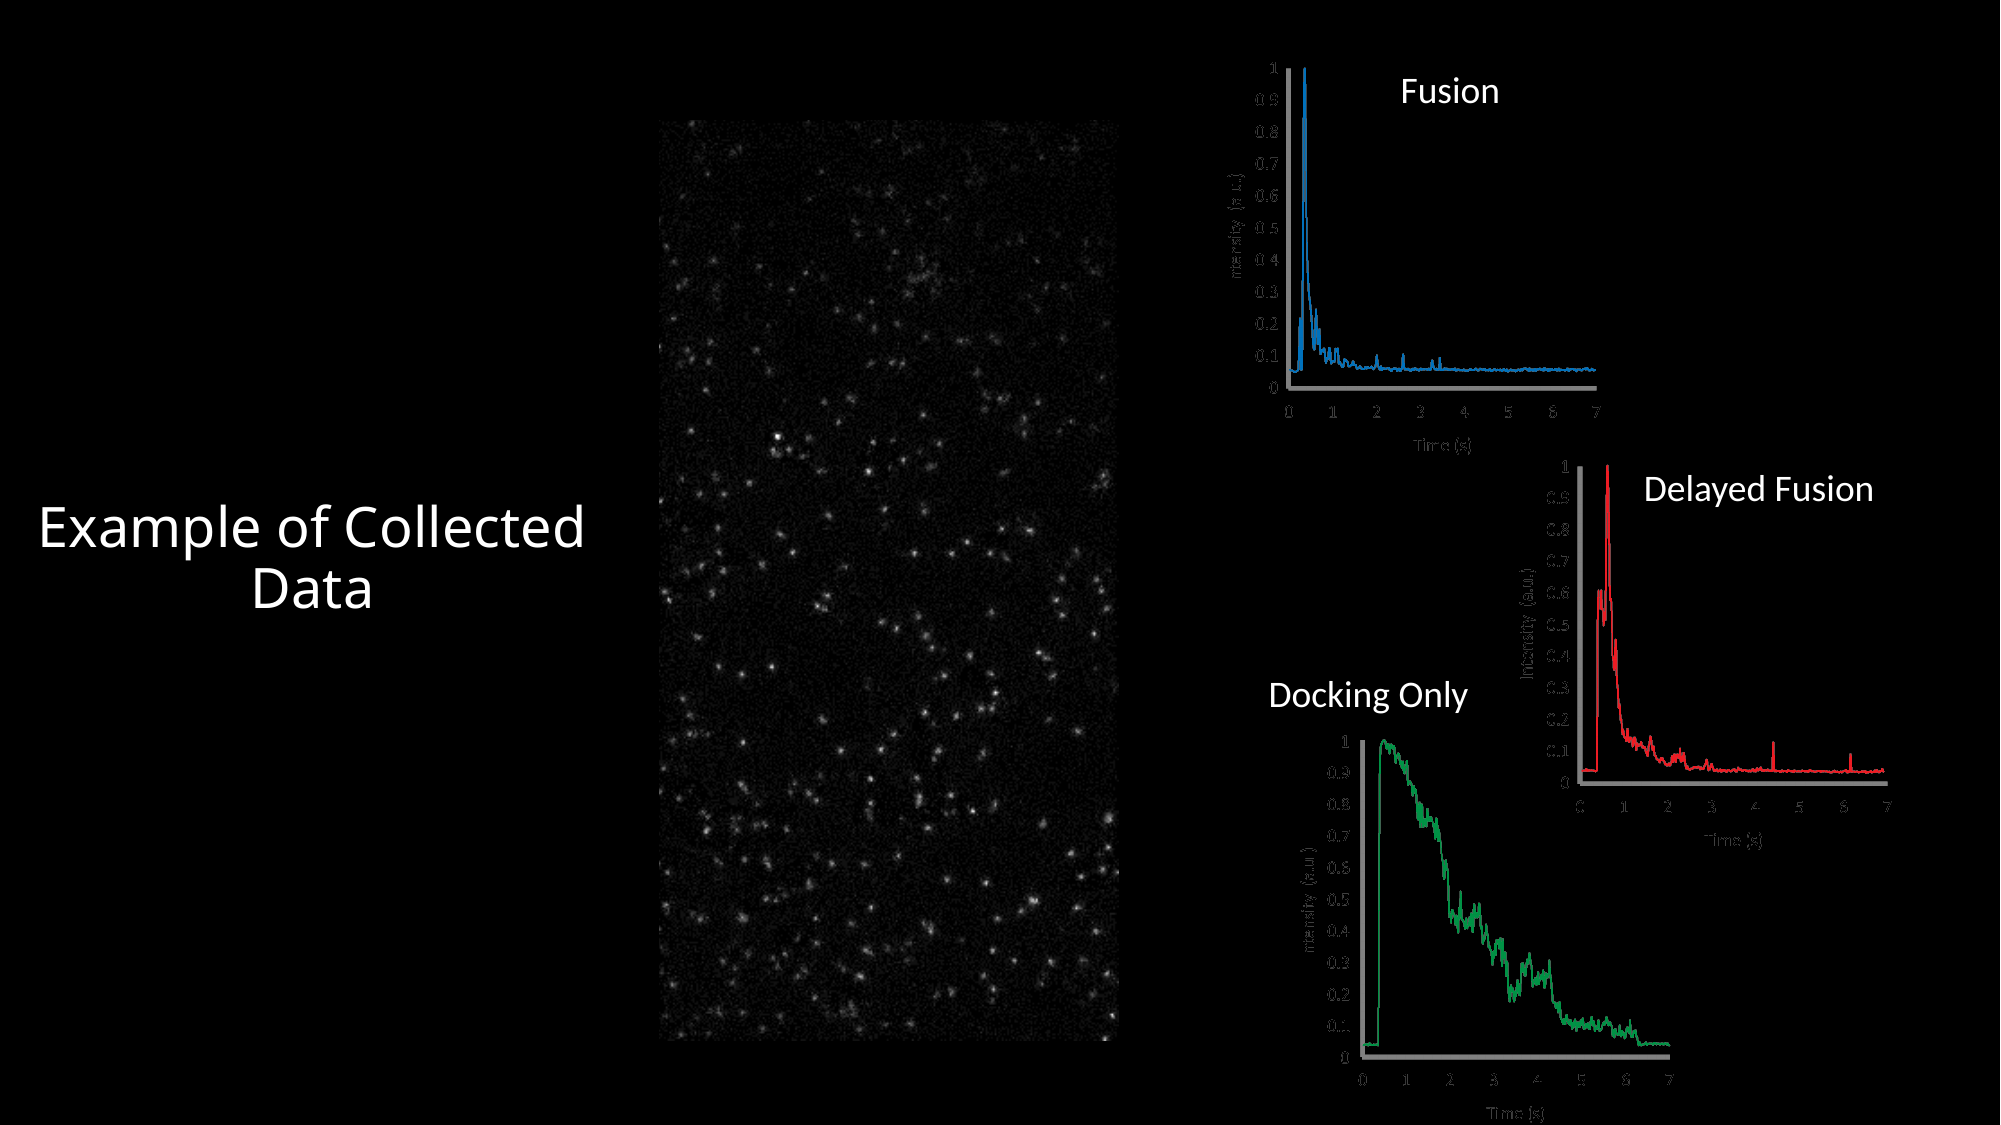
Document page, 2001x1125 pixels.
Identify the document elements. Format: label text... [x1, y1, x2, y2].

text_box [658, 119, 1120, 1042]
picture [1225, 58, 1892, 1125]
title Example of Collected Data [0, 491, 652, 628]
text_box Docking Only [1254, 662, 1484, 723]
